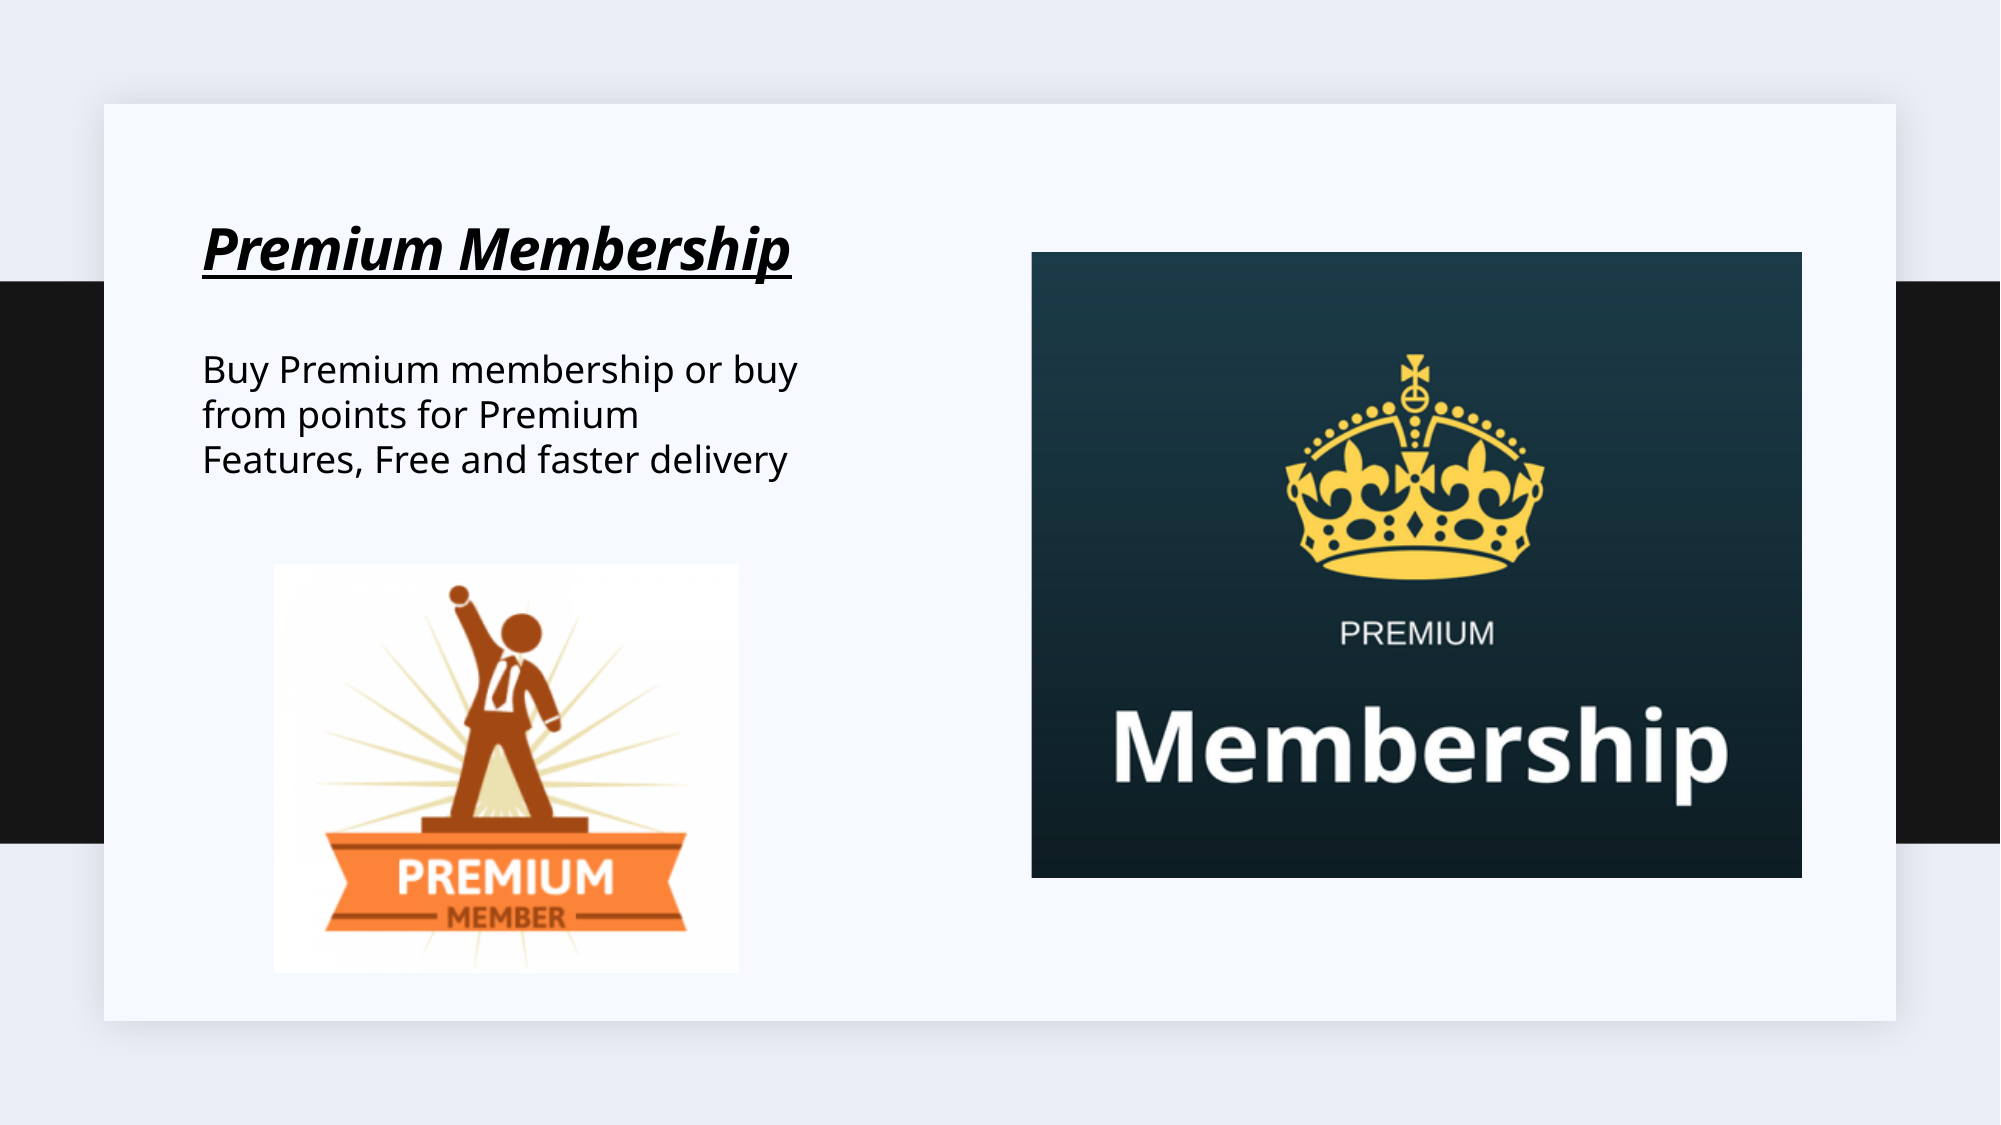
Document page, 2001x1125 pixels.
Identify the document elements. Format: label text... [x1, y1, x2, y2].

picture [274, 564, 739, 974]
title Premium Membership [187, 203, 1125, 300]
picture [1031, 252, 1803, 878]
text_box Buy Premium membership or buy from points for Premium Features, Free and faster delivery [187, 338, 826, 488]
